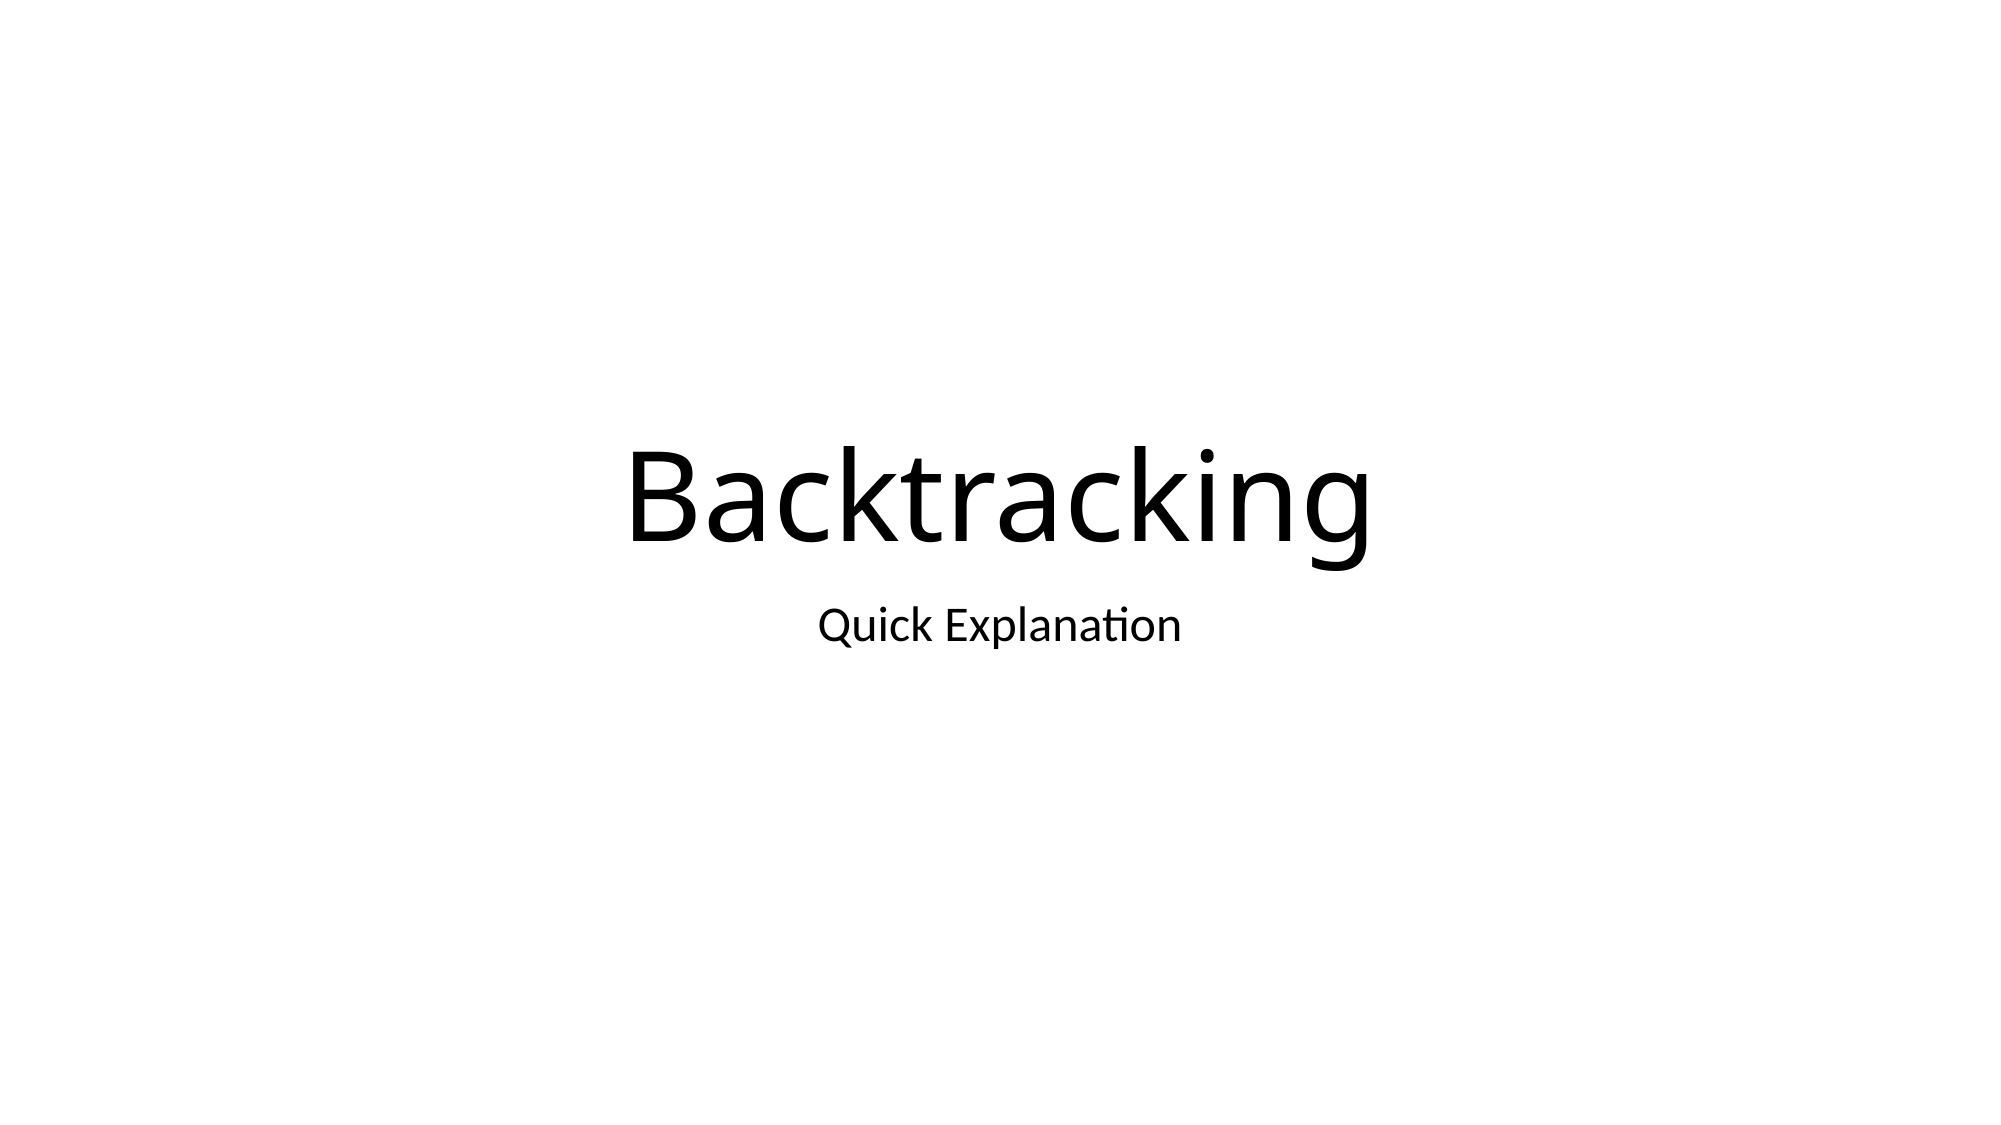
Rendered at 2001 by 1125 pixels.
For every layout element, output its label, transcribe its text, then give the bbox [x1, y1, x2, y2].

title Backtracking [249, 184, 1750, 576]
subtitle Quick Explanation [249, 590, 1750, 863]
